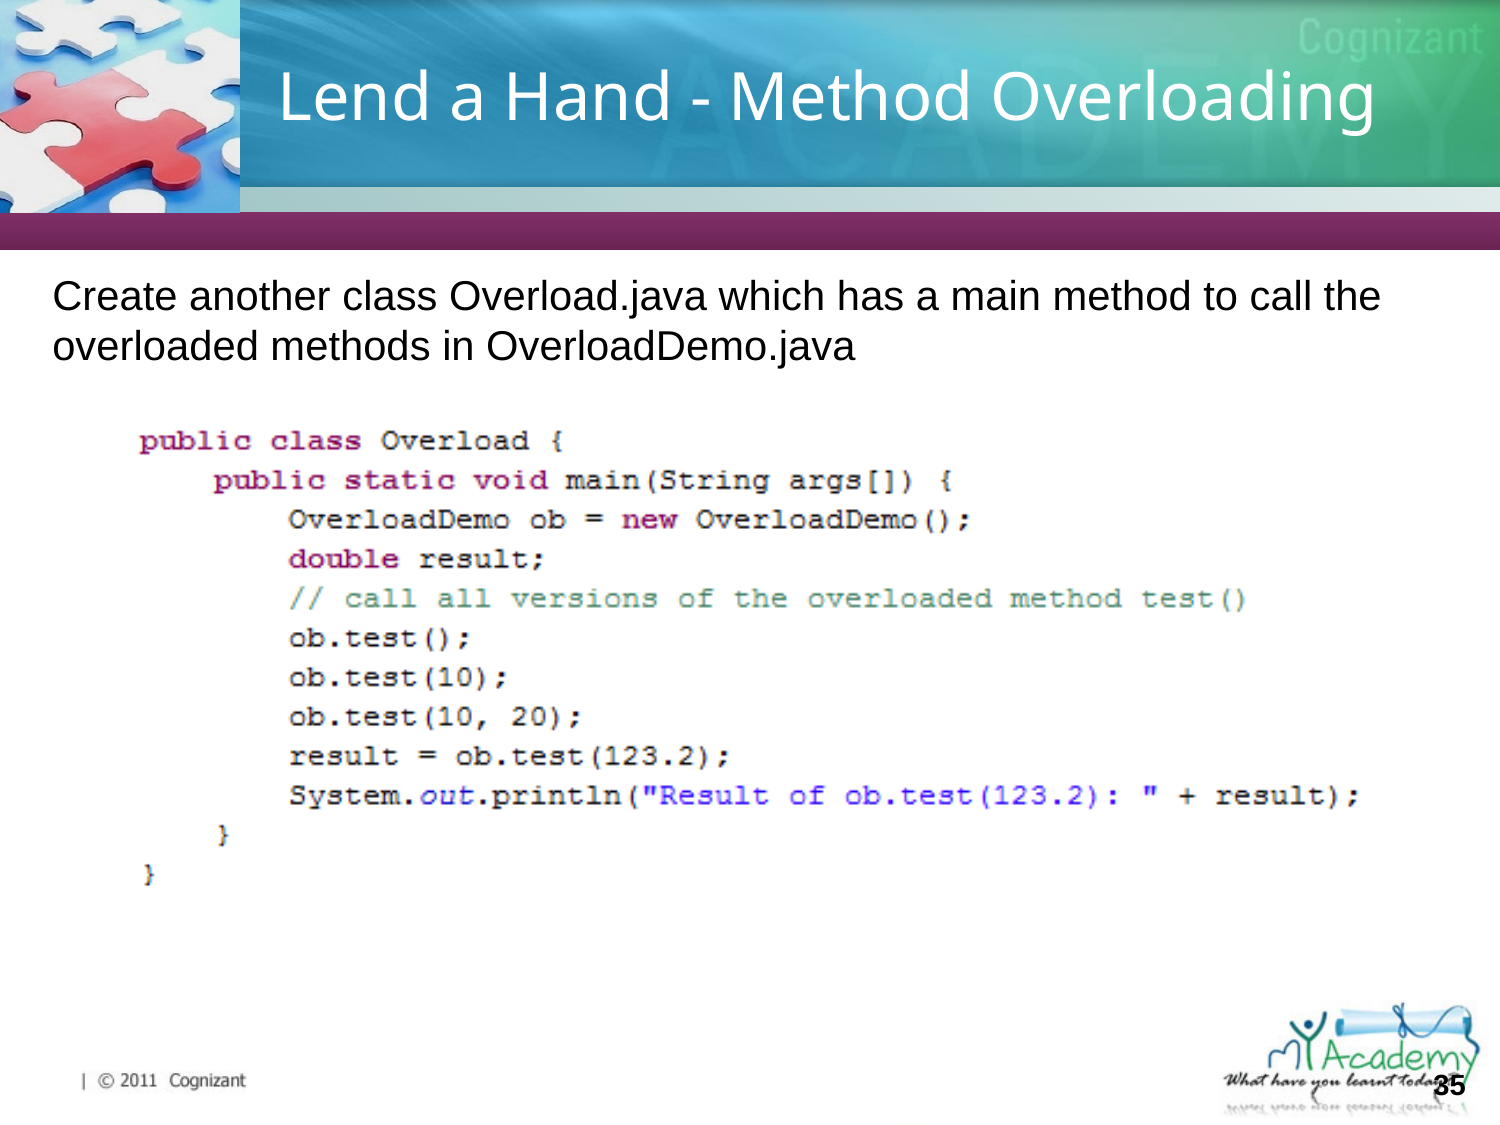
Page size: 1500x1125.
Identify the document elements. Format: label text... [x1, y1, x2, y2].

picture [0, 0, 262, 213]
title Lend a Hand - Method Overloading [262, 0, 1500, 188]
picture [0, 250, 1500, 1125]
slide_number 35 [1418, 1059, 1492, 1112]
text_box Create another class Overload.java which has a main method to call the overloaded methods in OverloadDemo.java [37, 261, 1425, 377]
